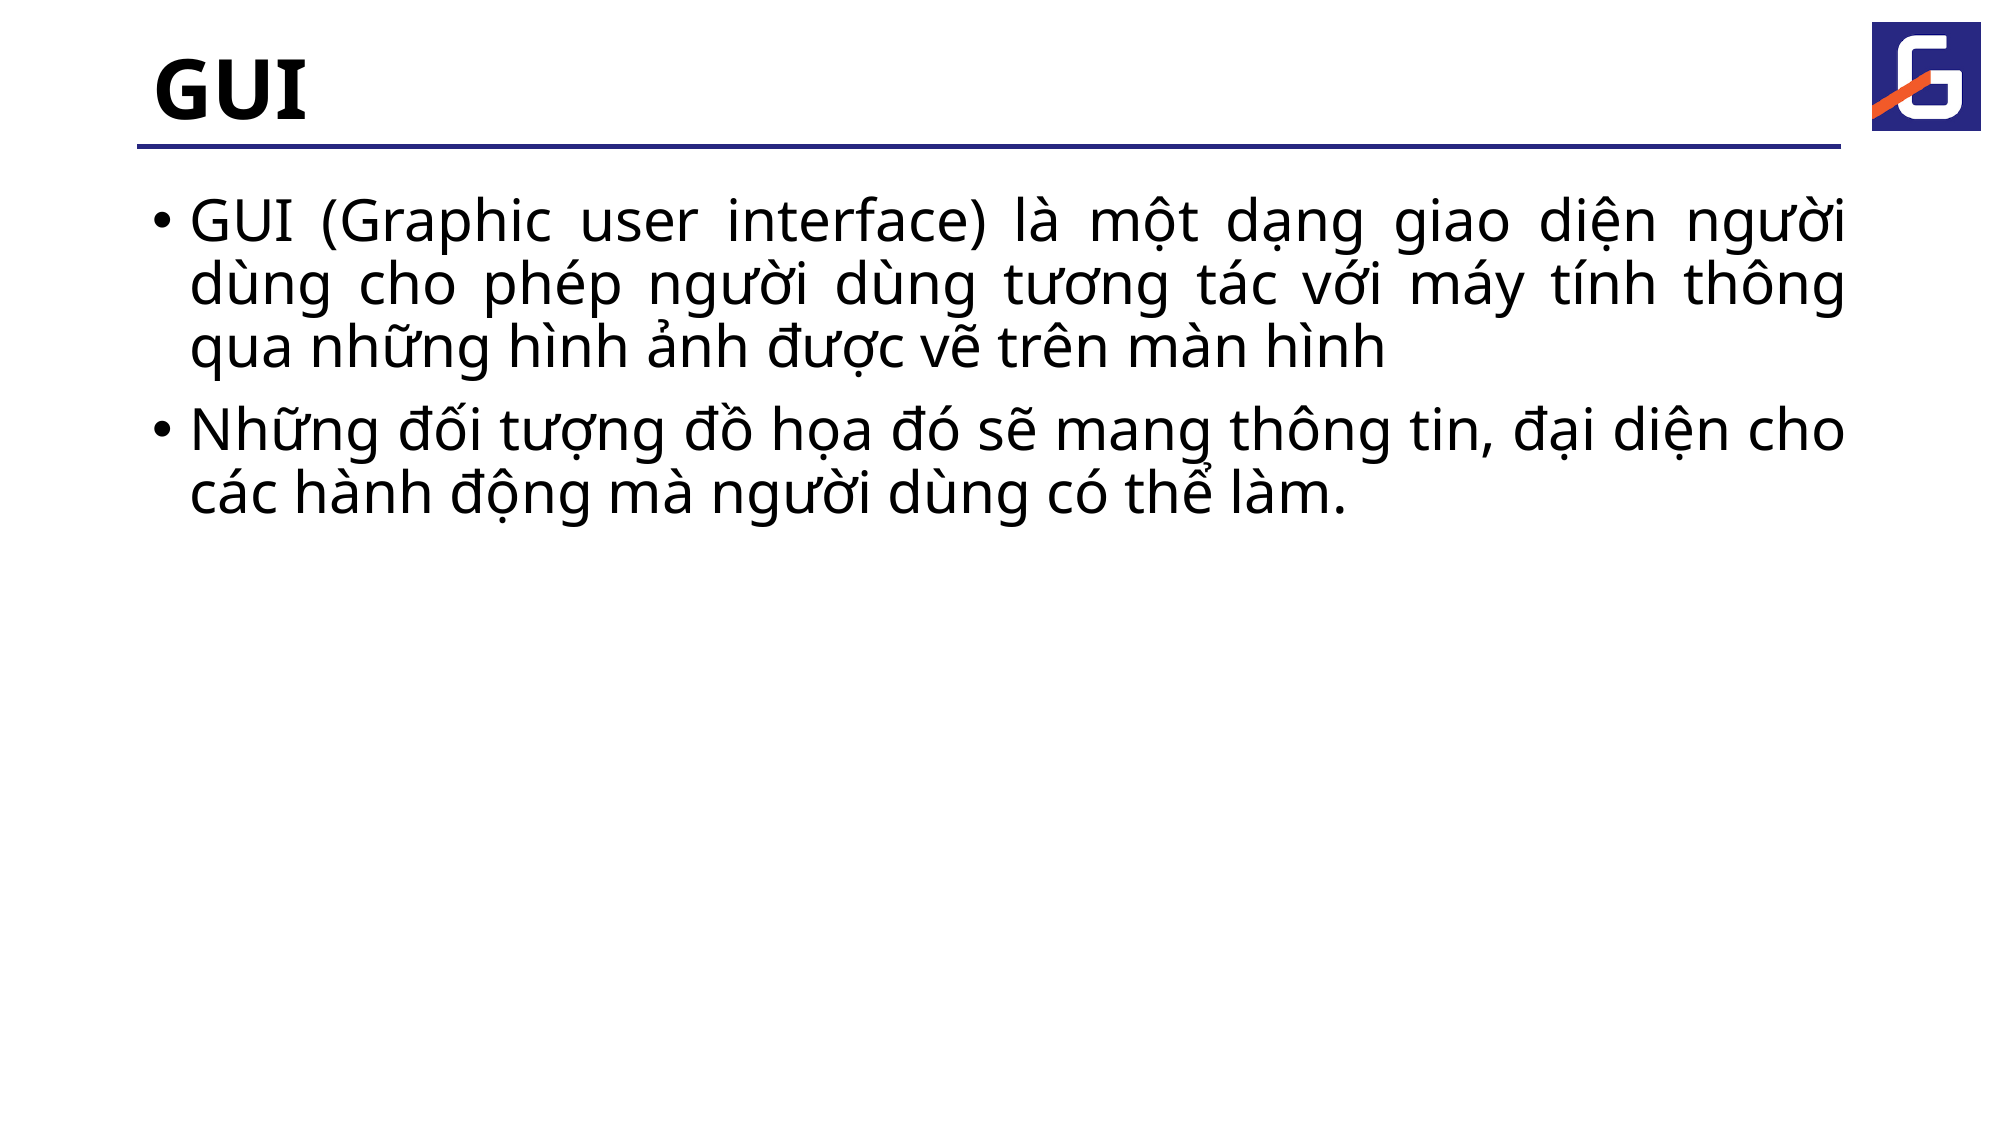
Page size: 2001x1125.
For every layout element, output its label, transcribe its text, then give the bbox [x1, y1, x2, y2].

list GUI (Graphic user interface) là một dạng giao diện người dùng cho phép người dùng tương tác với máy tính thông qua những hình ảnh được vẽ trên màn hình Những đối tượng đồ họa đó sẽ mang thông tin, đại diện cho các hành động mà người dùng có thể làm. [137, 183, 1863, 761]
title GUI [137, 26, 1863, 160]
picture [1872, 22, 1981, 131]
